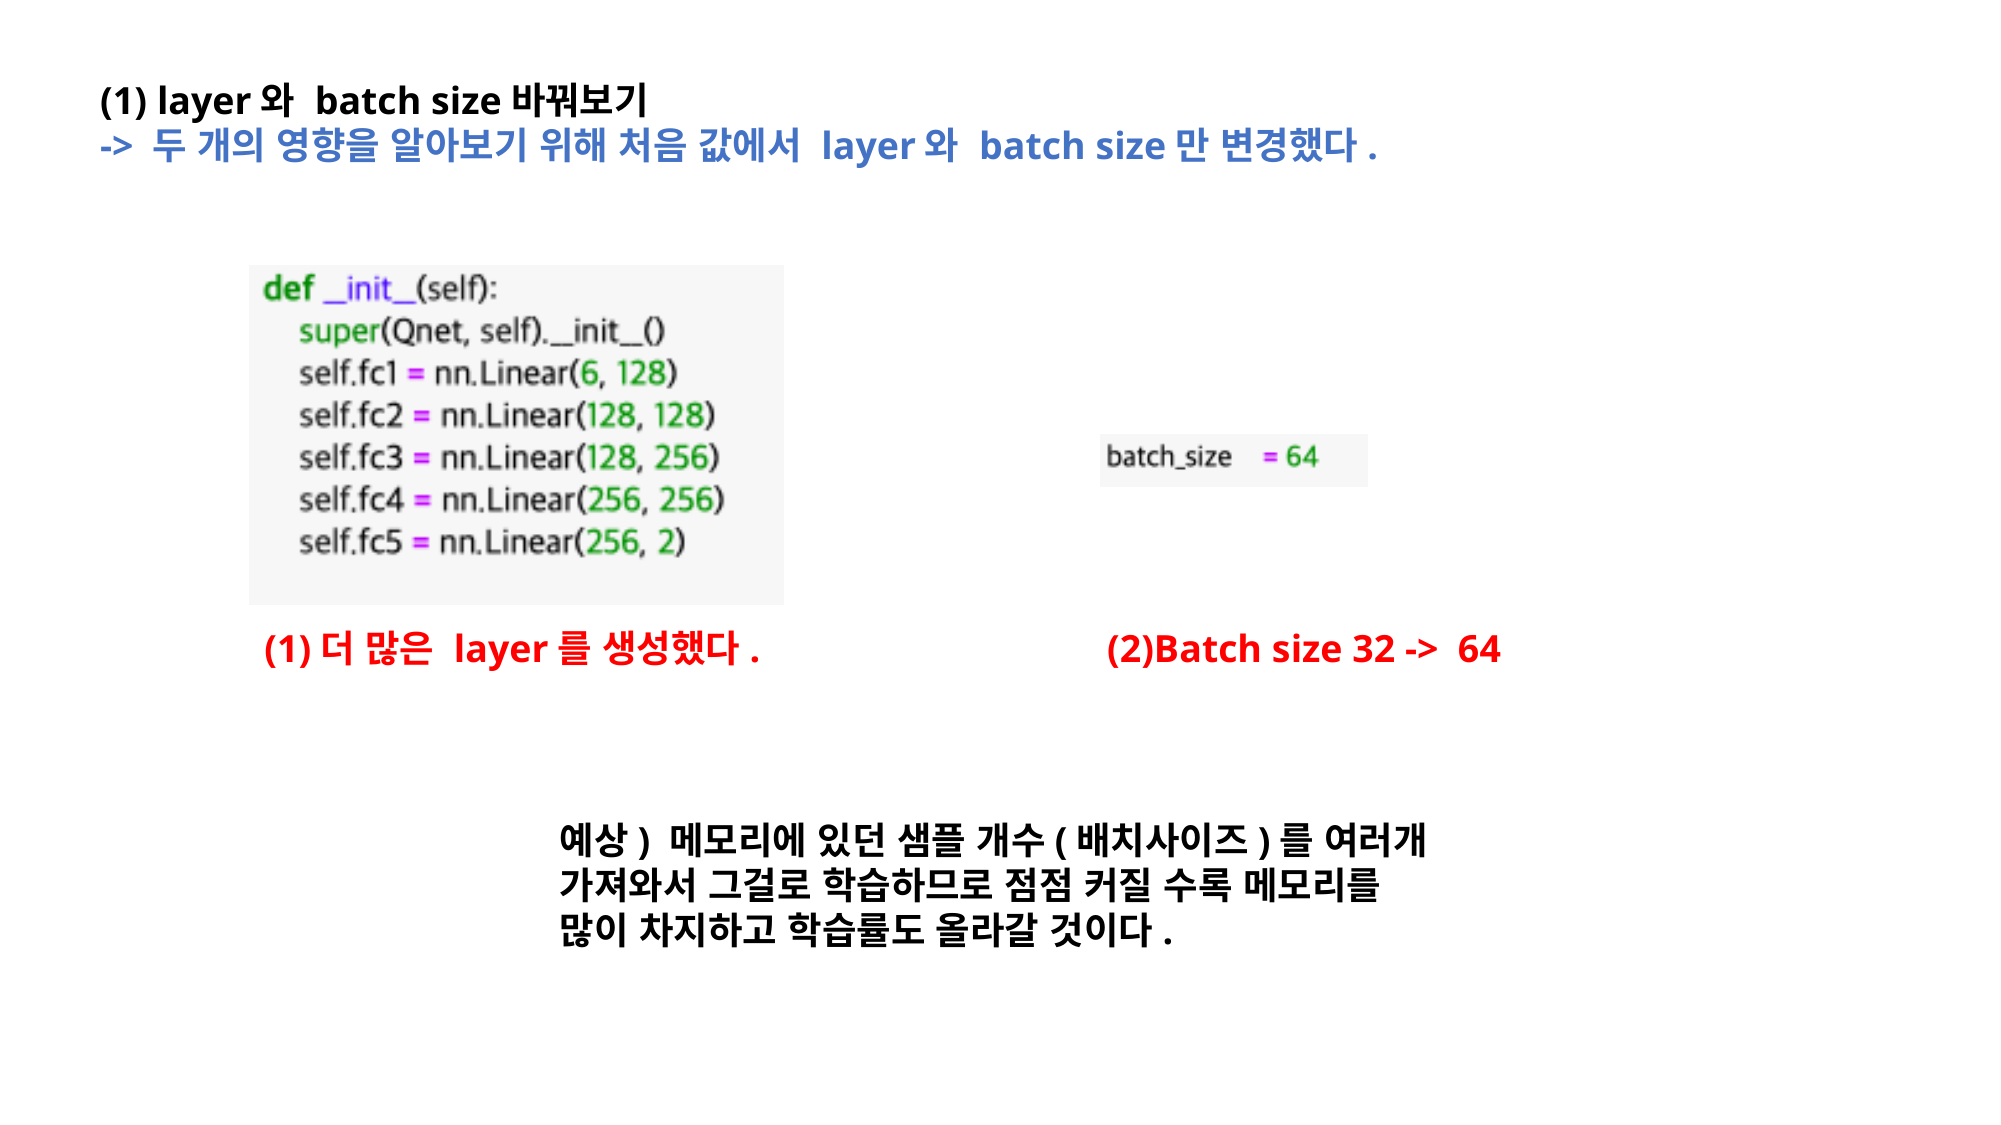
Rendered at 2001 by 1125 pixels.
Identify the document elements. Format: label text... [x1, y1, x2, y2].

text_box (1)더 많은 layer를 생성했다. [249, 617, 976, 678]
text_box 예상) 메모리에 있던 샘플 개수(배치사이즈)를 여러개 가져와서 그걸로 학습하므로 점점 커질 수록 메모리를 많이 차지하고 학습률도 올라갈 것이다. [544, 809, 1456, 960]
picture [1100, 434, 1368, 487]
text_box (2)Batch size 32 -> 64 [1092, 617, 1819, 678]
text_box (1) layer와 batch size바꿔보기 -> 두 개의 영향을 알아보기 위해 처음 값에서 layer와 batch size만 변경했다. [85, 69, 1497, 175]
picture [249, 265, 784, 605]
